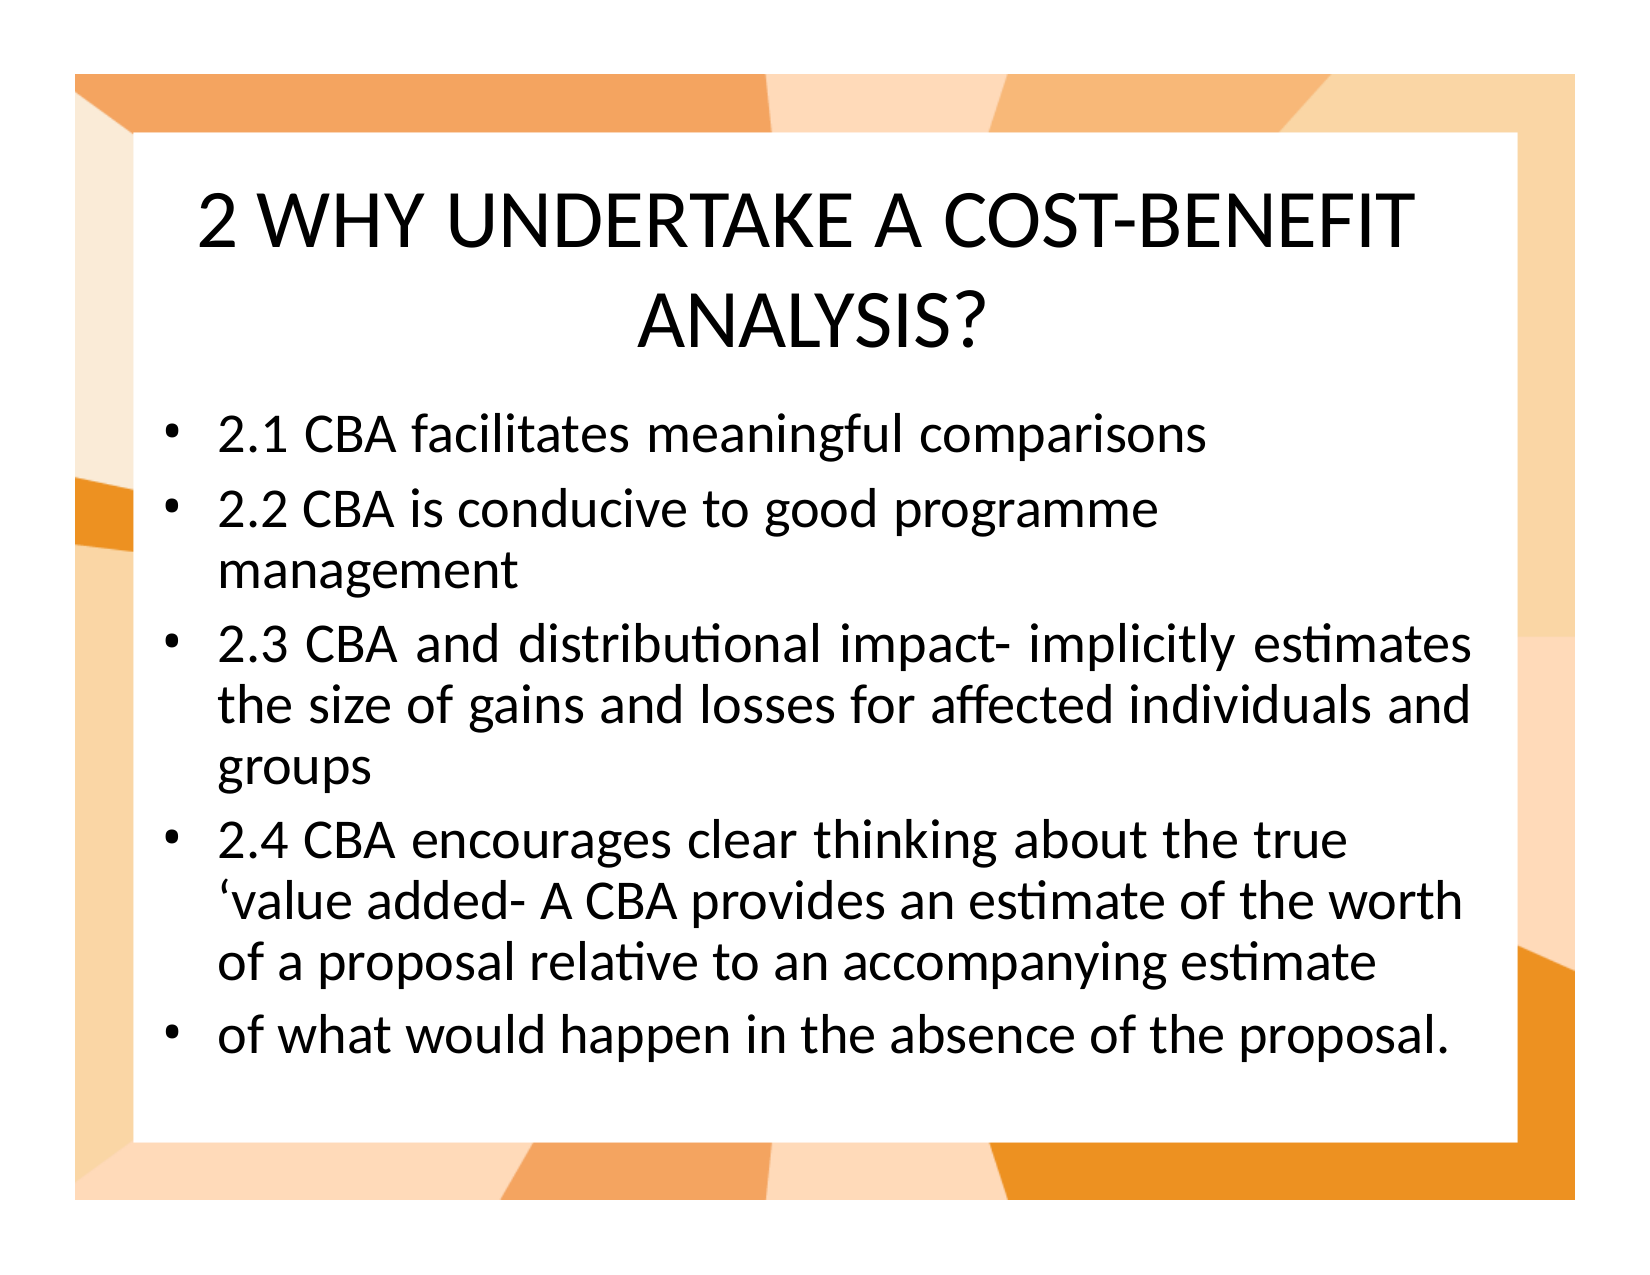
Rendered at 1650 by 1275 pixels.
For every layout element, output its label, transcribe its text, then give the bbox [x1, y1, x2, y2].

picture [75, 74, 1575, 1200]
text_box 2.1 CBA facilitates meaningful comparisons 2.2 CBA is conducive to good programme management 2.3 CBA and distributional impact- implicitly estimates the size of gains and losses for affected individuals and groups 2.4 CBA encourages clear thinking about the true ‘value added- A CBA provides an estimate of the worth of a proposal relative to an accompanying estimate of what would happen in the absence of the proposal. [159, 387, 1475, 1065]
title 2 WHY UNDERTAKE A COST-BENEFIT ANALYSIS? [166, 162, 1475, 378]
